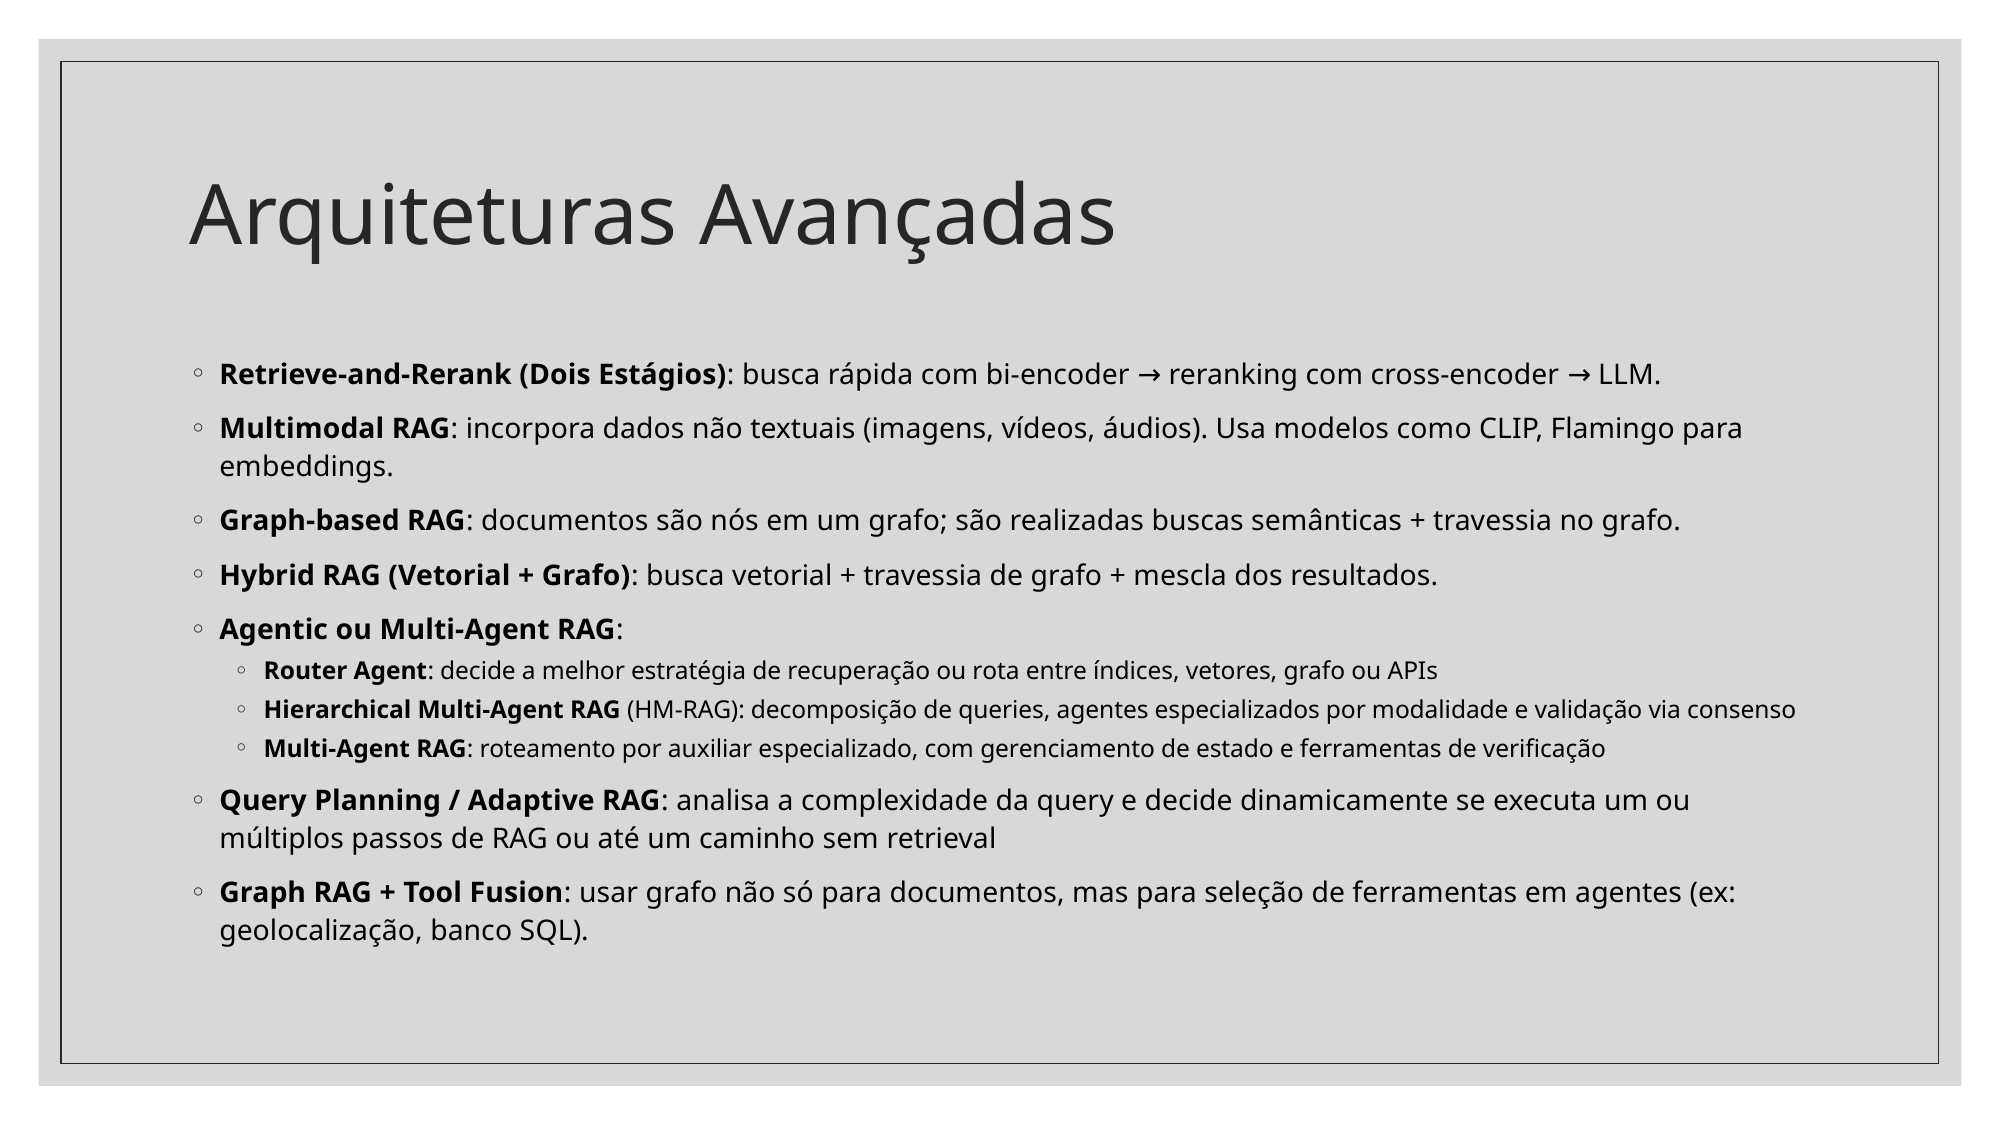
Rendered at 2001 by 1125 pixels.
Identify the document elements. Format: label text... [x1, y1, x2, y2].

list Retrieve‑and‑Rerank (Dois Estágios): busca rápida com bi‑encoder → reranking com cross‑encoder → LLM. Multimodal RAG: incorpora dados não textuais (imagens, vídeos, áudios). Usa modelos como CLIP, Flamingo para embeddings. Graph‑based RAG: documentos são nós em um grafo; são realizadas buscas semânticas + travessia no grafo. Hybrid RAG (Vetorial + Grafo): busca vetorial + travessia de grafo + mescla dos resultados. Agentic ou Multi‑Agent RAG: Router Agent: decide a melhor estratégia de recuperação ou rota entre índices, vetores, grafo ou APIs Hierarchical Multi‑Agent RAG (HM‑RAG): decomposição de queries, agentes especializados por modalidade e validação via consenso Multi-Agent RAG: roteamento por auxiliar especializado, com gerenciamento de estado e ferramentas de verificação Query Planning / Adaptive RAG: analisa a complexidade da query e decide dinamicamente se executa um ou múltiplos passos de RAG ou até um caminho sem retrieval Graph RAG + Tool Fusion: usar grafo não só para documentos, mas para seleção de ferramentas em agentes (ex: geolocalização, banco SQL). [174, 345, 1825, 977]
title Arquiteturas Avançadas [174, 105, 1825, 331]
